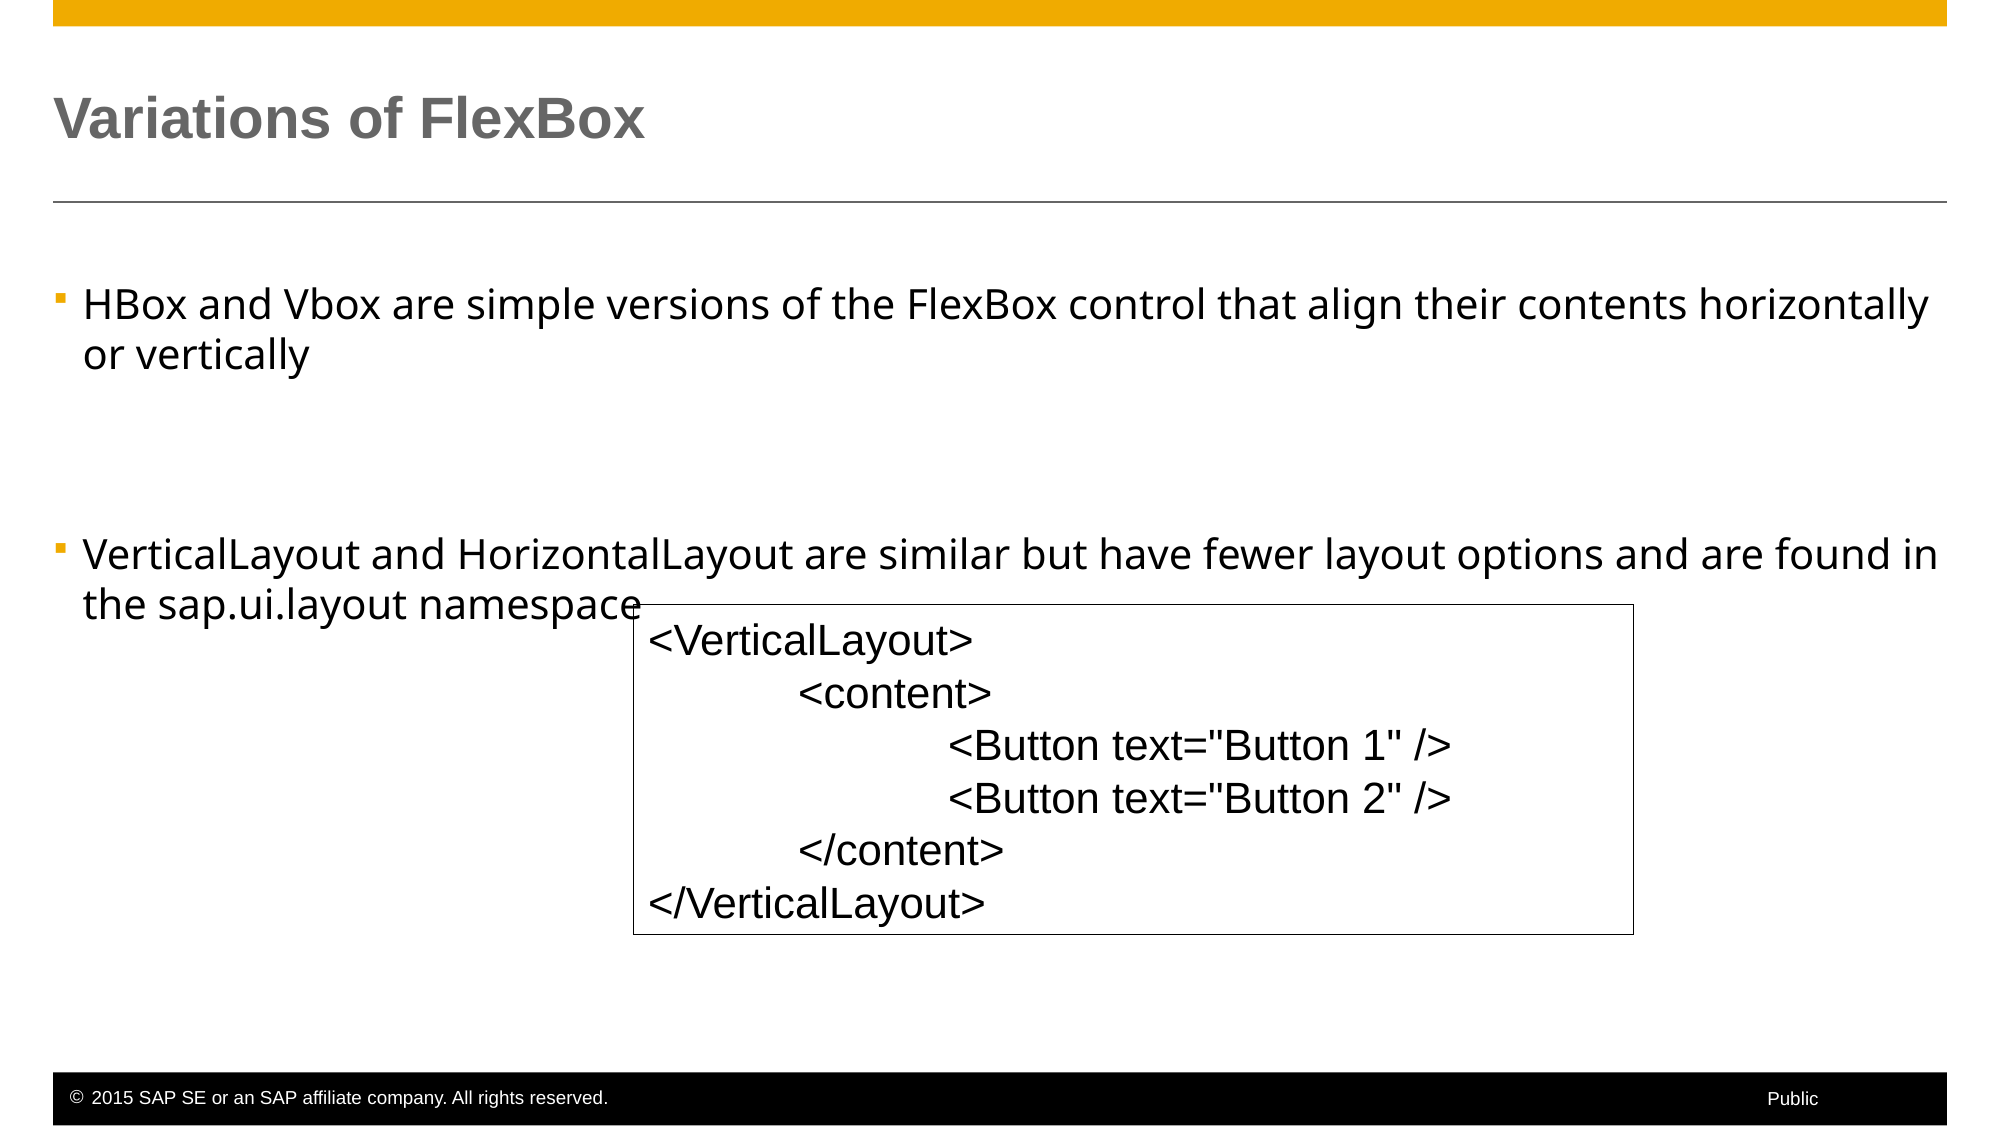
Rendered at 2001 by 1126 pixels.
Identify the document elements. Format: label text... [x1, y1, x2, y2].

text_box <VerticalLayout> <content> <Button text="Button 1" /> <Button text="Button 2" /> </content> </VerticalLayout> [633, 604, 1634, 935]
list HBox and Vbox are simple versions of the FlexBox control that align their contents horizontally or vertically VerticalLayout and HorizontalLayout are similar but have fewer layout options and are found in the sap.ui.layout namespace [53, 277, 1947, 998]
title Variations of FlexBox [53, 53, 1947, 178]
